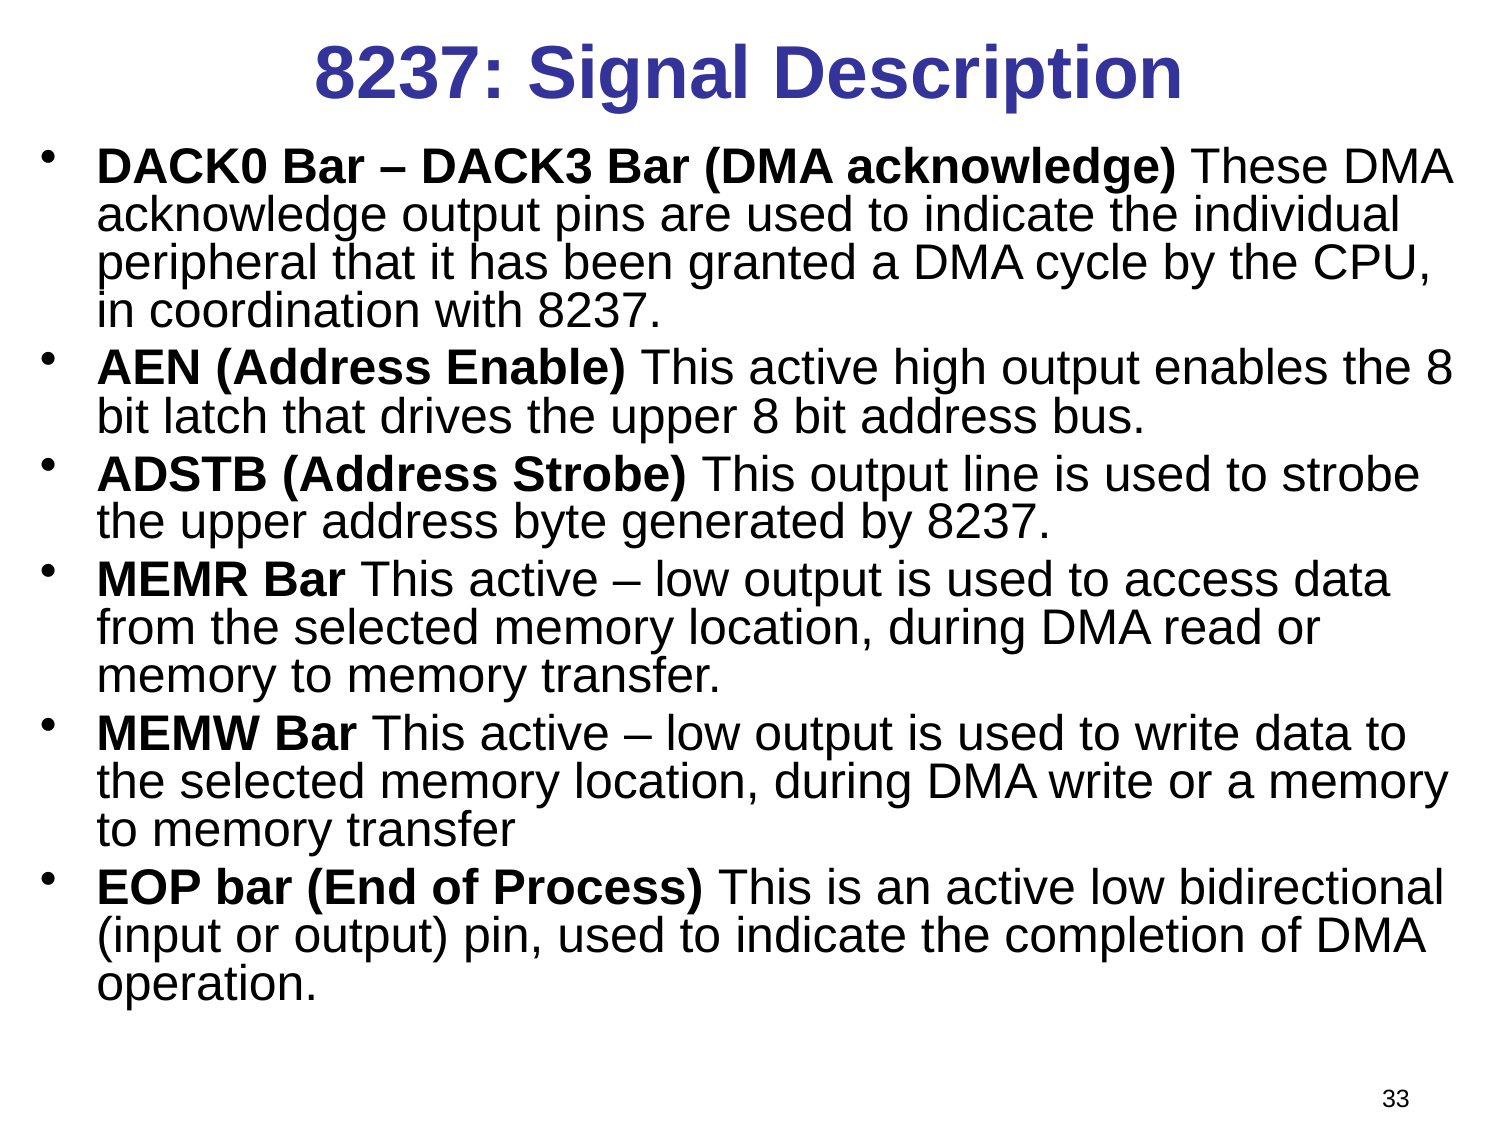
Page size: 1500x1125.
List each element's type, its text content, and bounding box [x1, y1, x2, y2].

title 8237: Signal Description [24, 12, 1476, 126]
list DACK0 Bar – DACK3 Bar (DMA acknowledge) These DMA acknowledge output pins are used to indicate the individual peripheral that it has been granted a DMA cycle by the CPU, in coordination with 8237. AEN (Address Enable) This active high output enables the 8 bit latch that drives the upper 8 bit address bus. ADSTB (Address Strobe) This output line is used to strobe the upper address byte generated by 8237. MEMR Bar This active – low output is used to access data from the selected memory location, during DMA read or memory to memory transfer. MEMW Bar This active – low output is used to write data to the selected memory location, during DMA write or a memory to memory transfer EOP bar (End of Process) This is an active low bidirectional (input or output) pin, used to indicate the completion of DMA operation. [24, 137, 1476, 1051]
slide_number 33 [1074, 1074, 1426, 1103]
